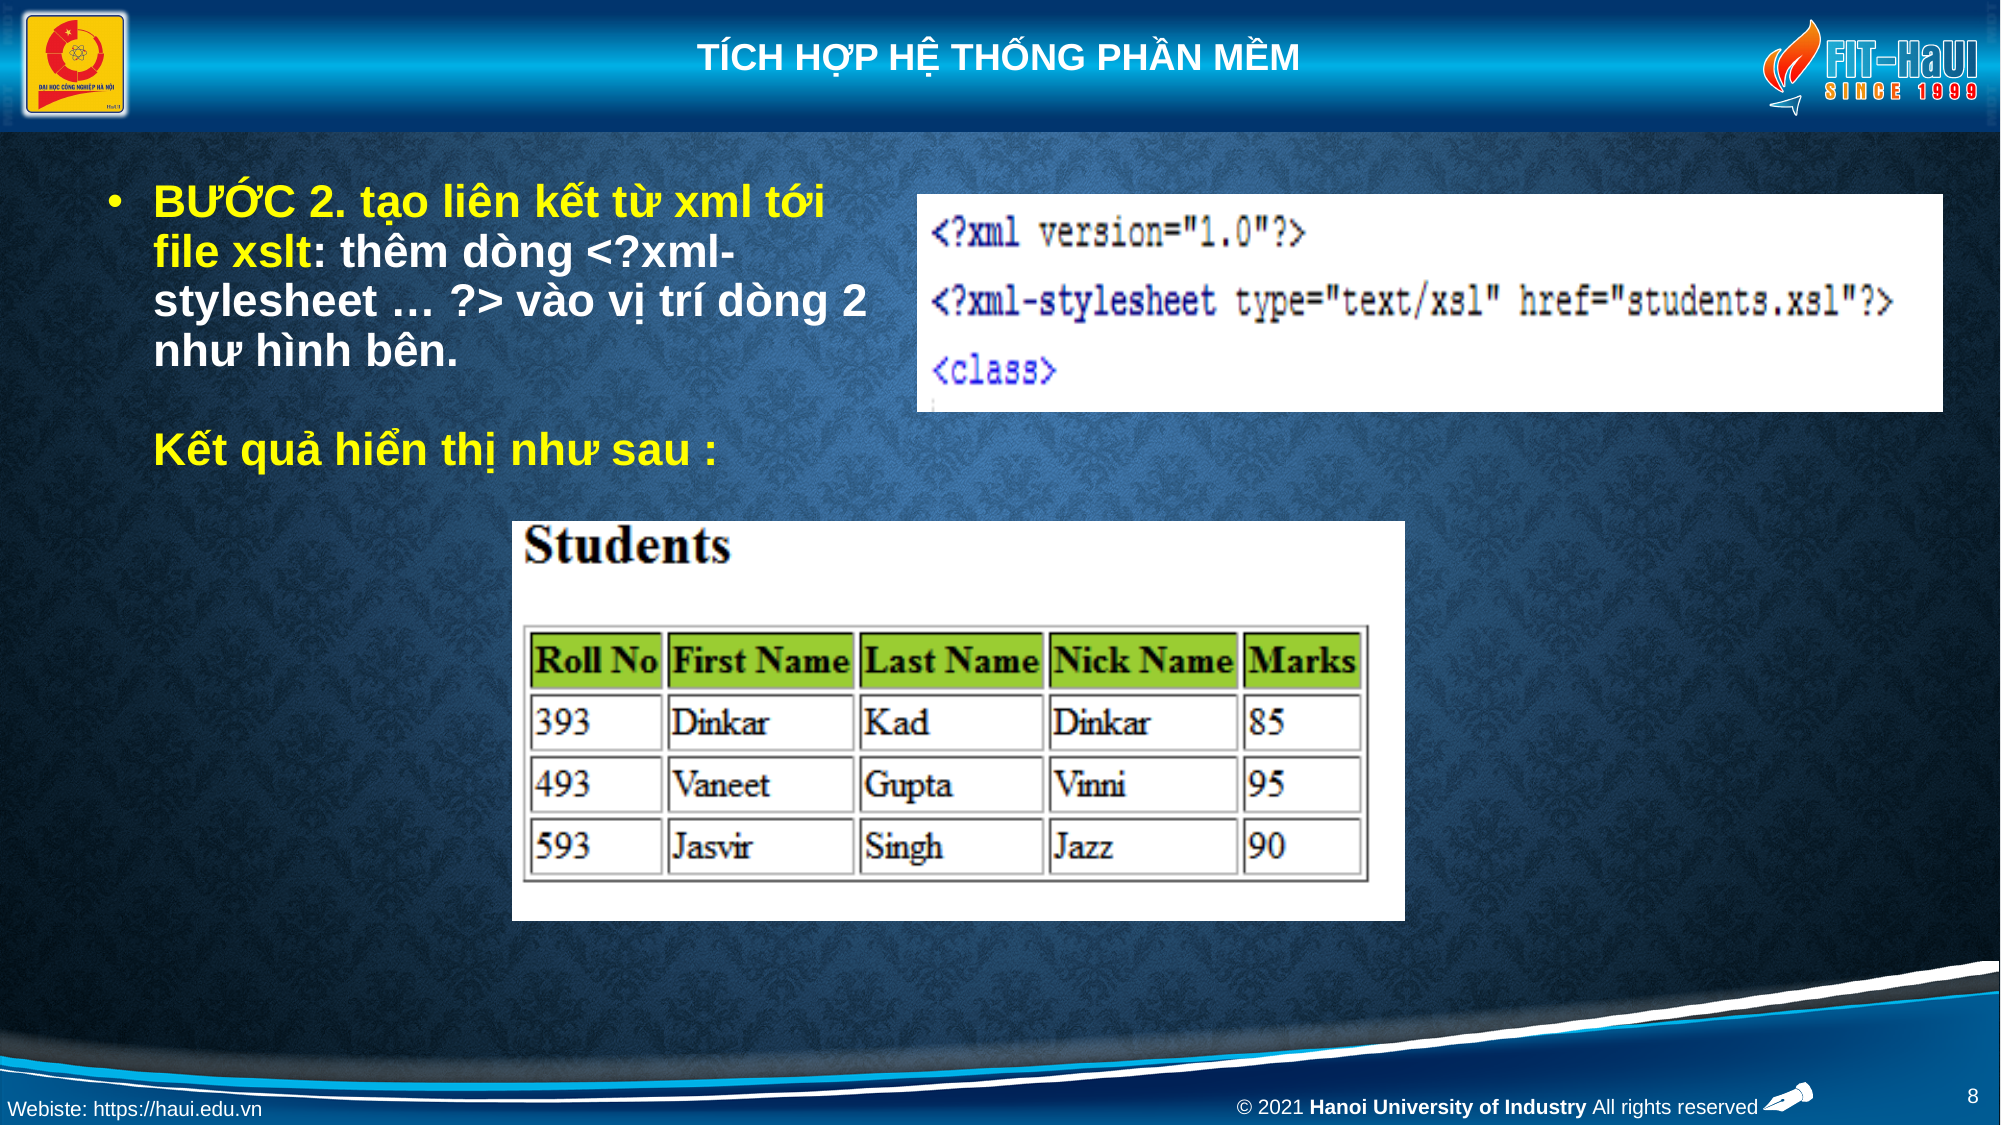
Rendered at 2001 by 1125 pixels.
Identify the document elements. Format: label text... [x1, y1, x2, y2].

picture [0, 0, 2001, 86]
picture [0, 961, 1999, 1125]
picture [1827, 41, 1875, 77]
picture [916, 193, 1943, 412]
picture [1943, 41, 1964, 78]
picture [1967, 41, 1976, 77]
picture [0, 83, 2001, 134]
picture [1877, 57, 1896, 65]
picture [1898, 41, 1940, 78]
picture [1764, 49, 1783, 92]
picture [26, 15, 124, 113]
picture [511, 521, 1406, 921]
title Bước 2. tạo liên kết từ xml tới file xslt: thêm dòng <?xml-stylesheet … ?> vào vị trí dòng 2 như hình bên. Kết quả hiển thị như sau : [92, 209, 918, 500]
